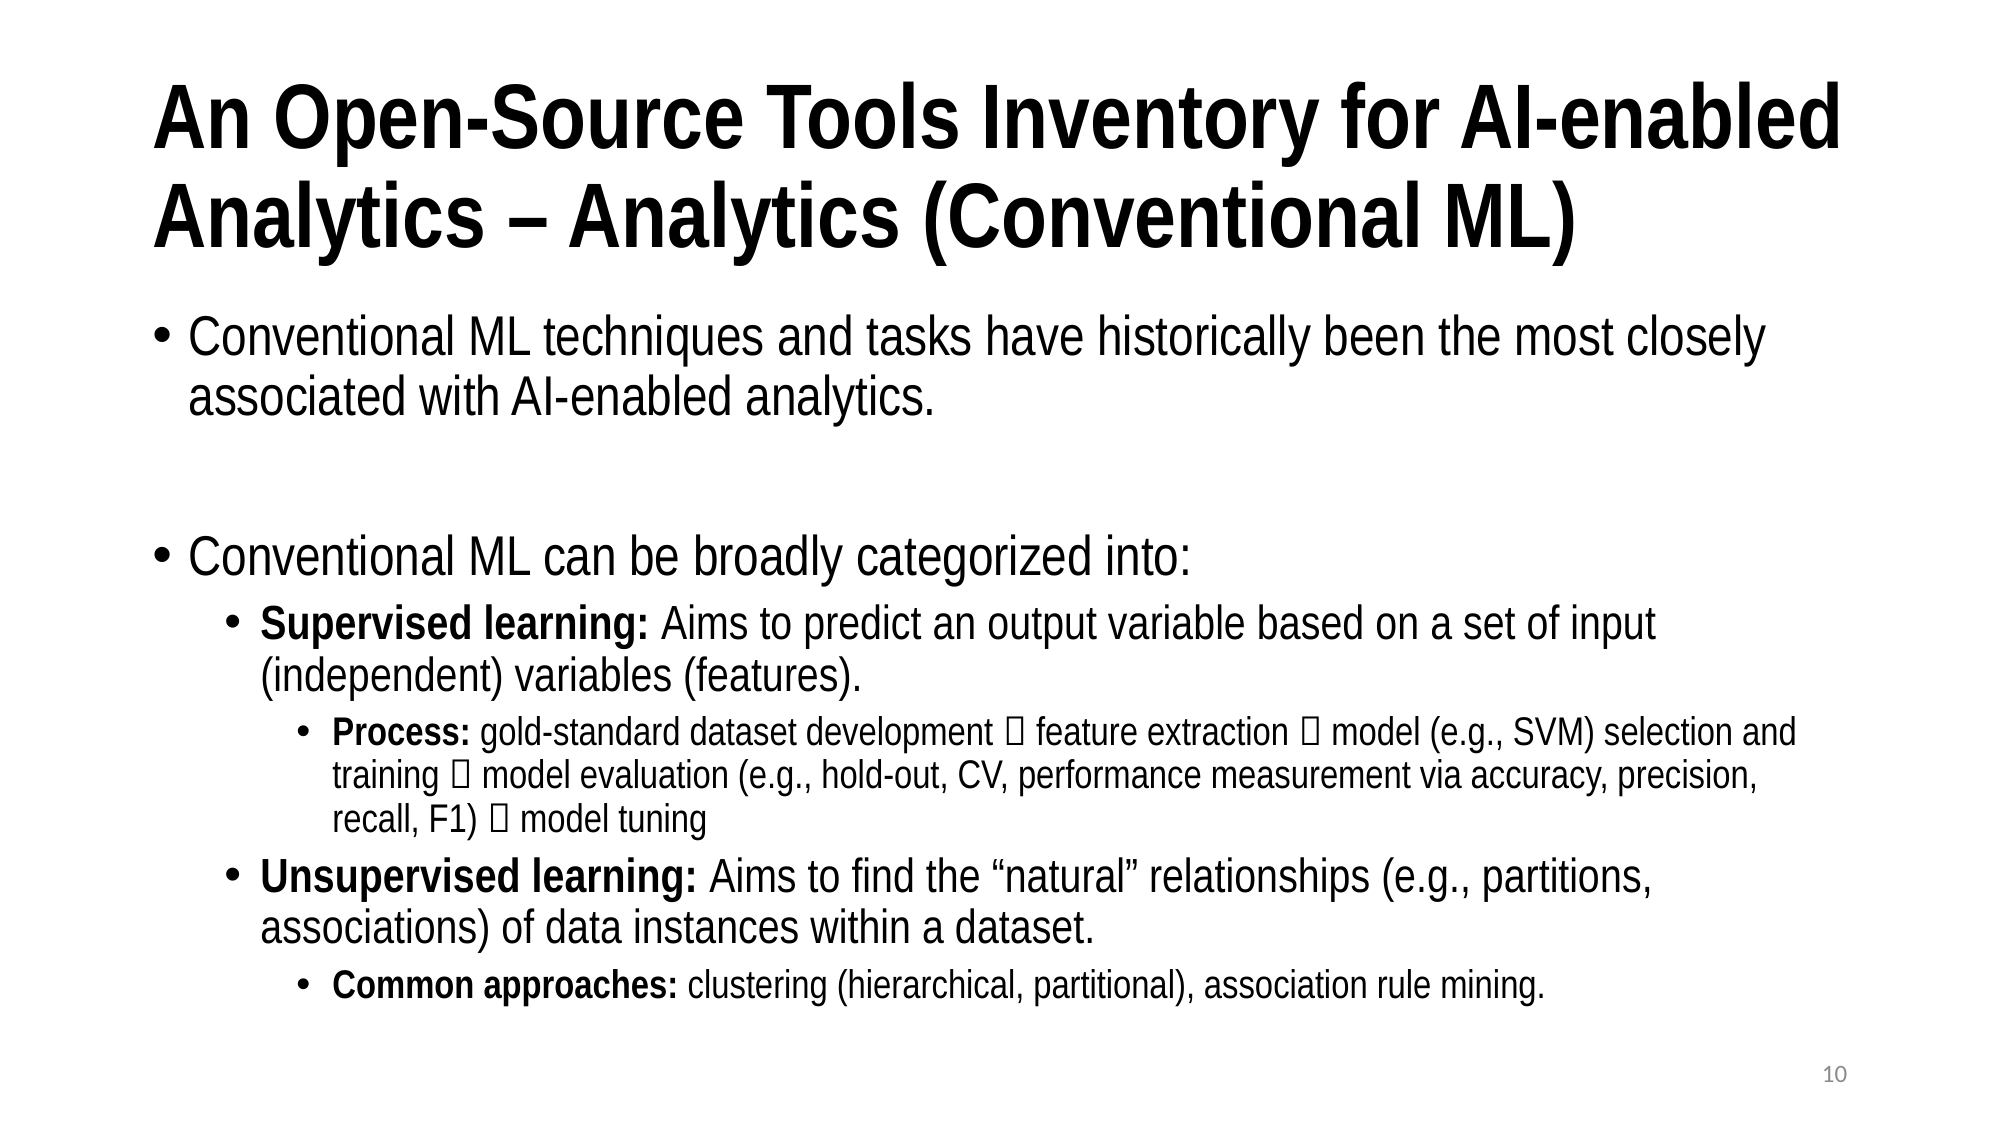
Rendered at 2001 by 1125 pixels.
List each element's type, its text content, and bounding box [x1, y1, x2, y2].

title An Open-Source Tools Inventory for AI-enabled Analytics – Analytics (Conventional ML) [137, 59, 1863, 278]
list Conventional ML techniques and tasks have historically been the most closely associated with AI-enabled analytics. Conventional ML can be broadly categorized into: Supervised learning: Aims to predict an output variable based on a set of input (independent) variables (features). Process: gold-standard dataset development  feature extraction  model (e.g., SVM) selection and training  model evaluation (e.g., hold-out, CV, performance measurement via accuracy, precision, recall, F1)  model tuning Unsupervised learning: Aims to find the “natural” relationships (e.g., partitions, associations) of data instances within a dataset. Common approaches: clustering (hierarchical, partitional), association rule mining. [137, 299, 1863, 1019]
slide_number 10 [1412, 1042, 1863, 1103]
